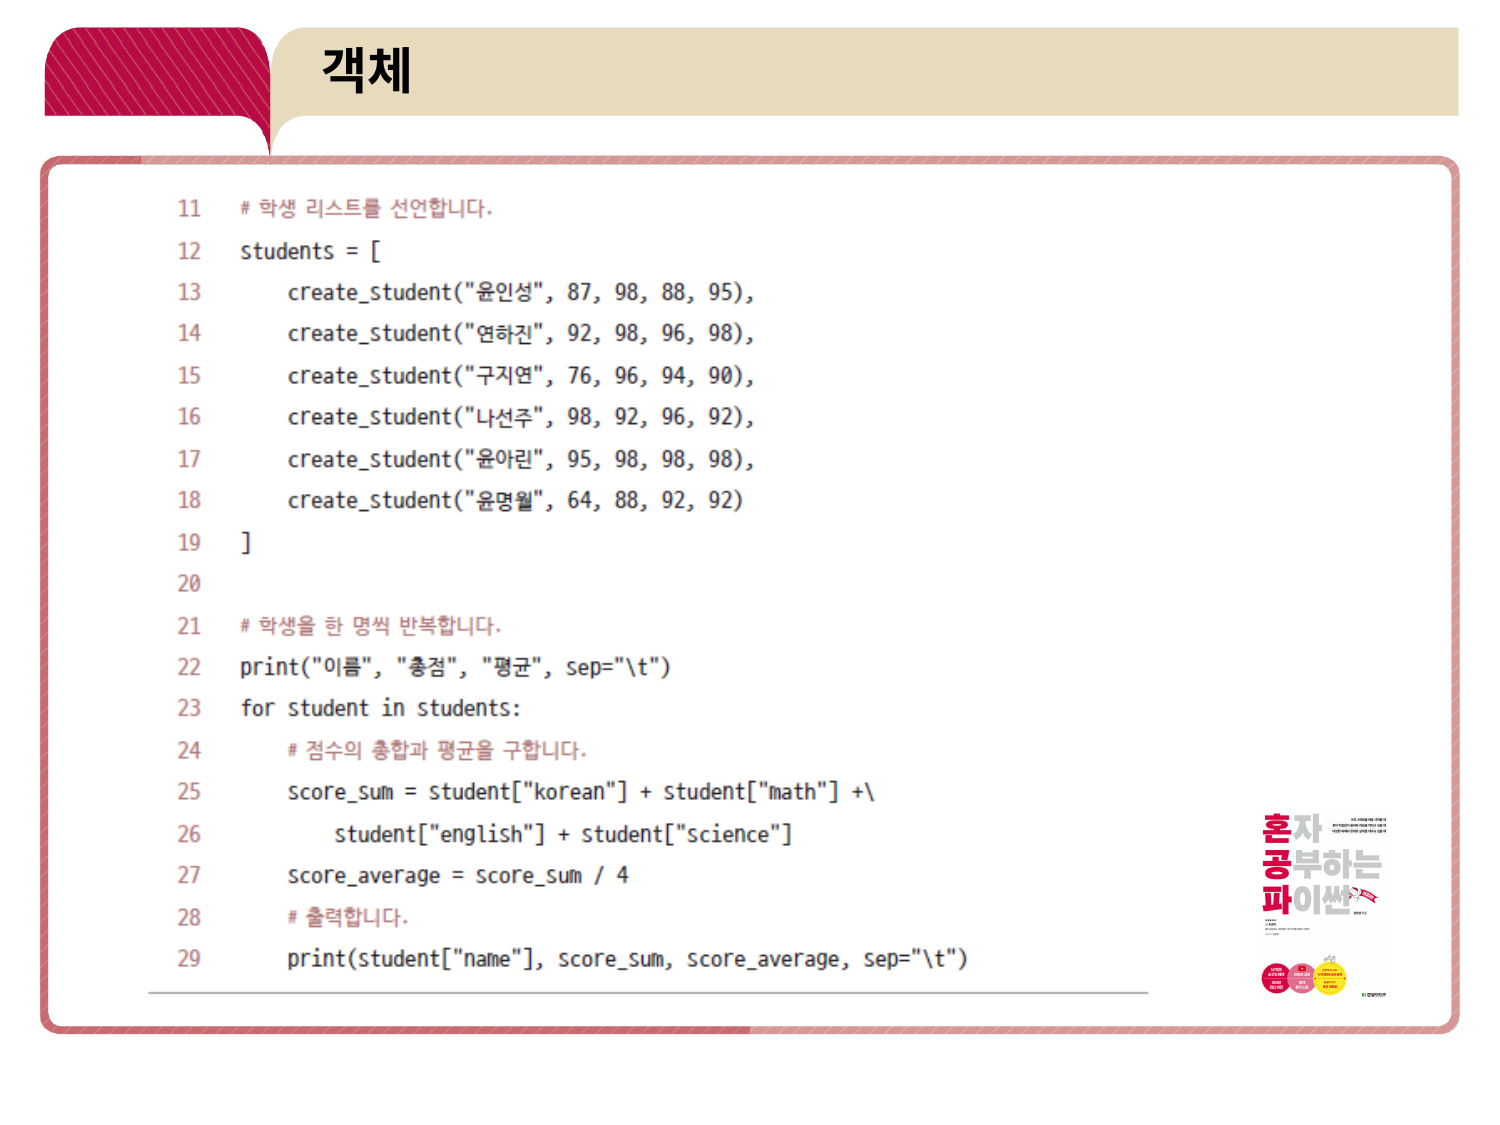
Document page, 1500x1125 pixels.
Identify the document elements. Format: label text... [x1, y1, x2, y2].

title 객체 [306, 42, 1385, 105]
picture [0, 0, 1500, 1043]
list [142, 193, 1157, 1001]
